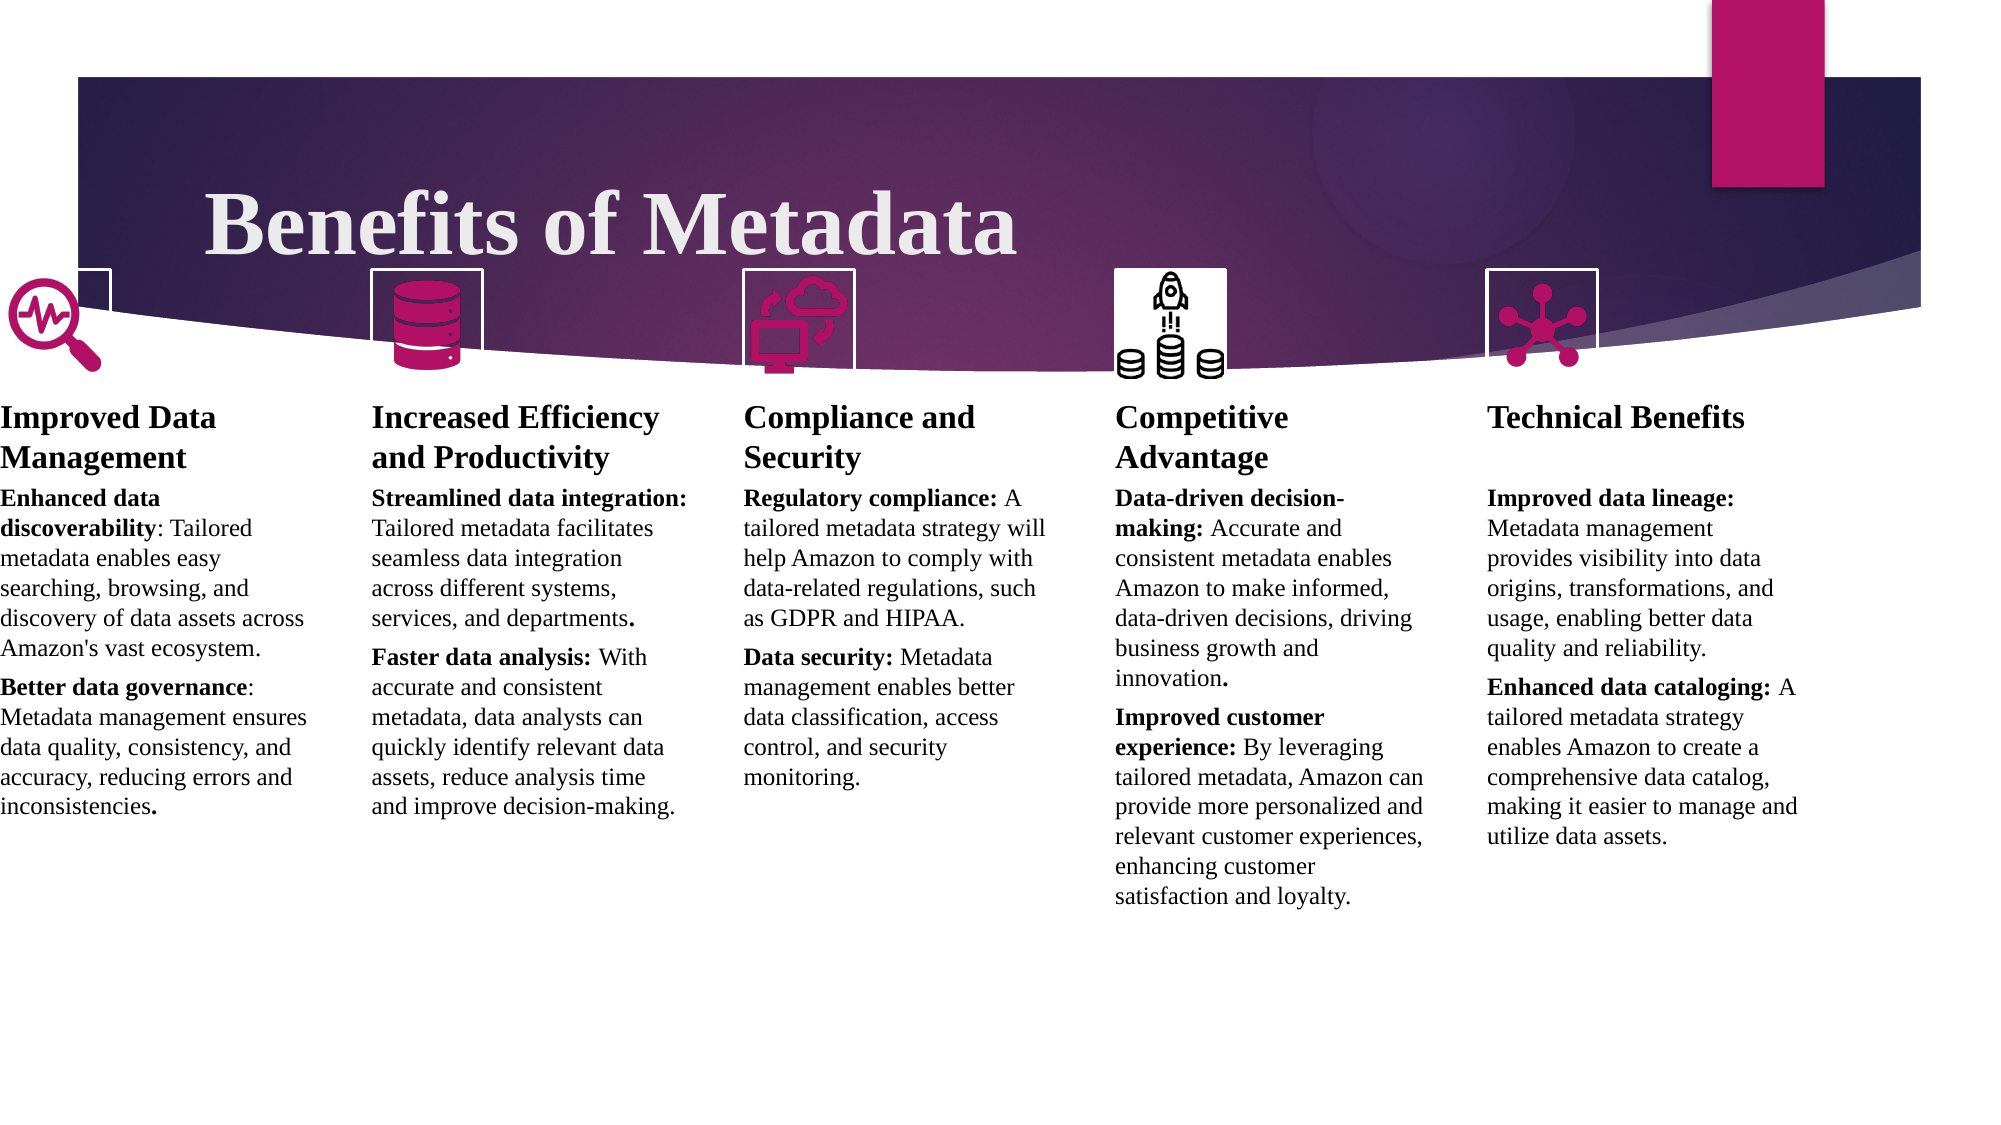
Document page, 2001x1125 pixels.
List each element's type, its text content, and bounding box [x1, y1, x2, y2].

title Benefits of Metadata [189, 159, 1627, 276]
picture [1117, 271, 1224, 343]
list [114, 343, 1919, 1096]
picture [2, 271, 109, 379]
picture [745, 271, 853, 343]
picture [1489, 271, 1596, 343]
picture [373, 271, 481, 343]
slide_number [1698, 48, 1836, 175]
